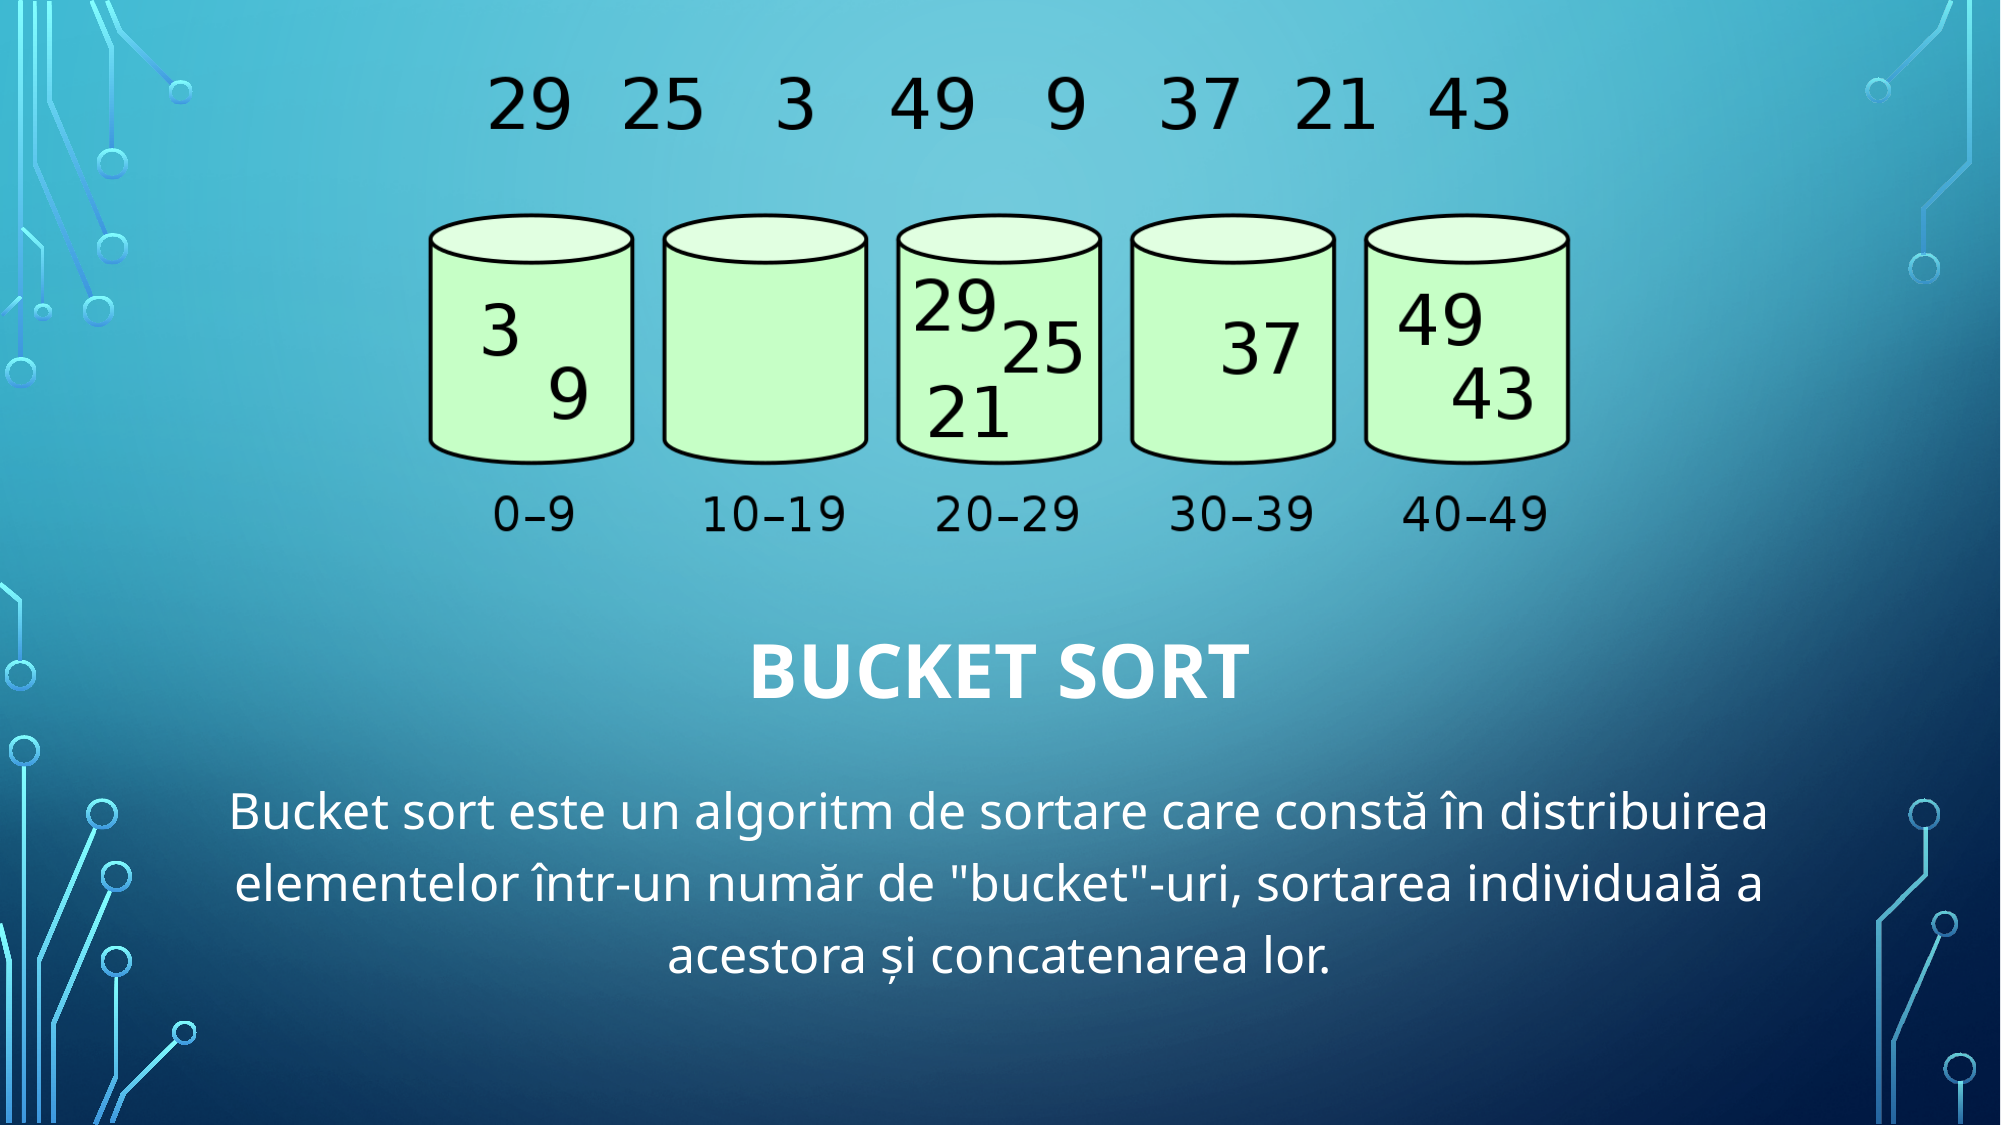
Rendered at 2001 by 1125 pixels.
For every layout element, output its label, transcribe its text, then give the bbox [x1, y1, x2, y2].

picture [390, 45, 1612, 562]
list Bucket sort este un algoritm de sortare care constă în distribuirea elementelor într-un număr de "bucket"-uri, sortarea individuală a acestora și concatenarea lor. [187, 760, 1813, 1125]
title bucket sort [187, 552, 1813, 760]
